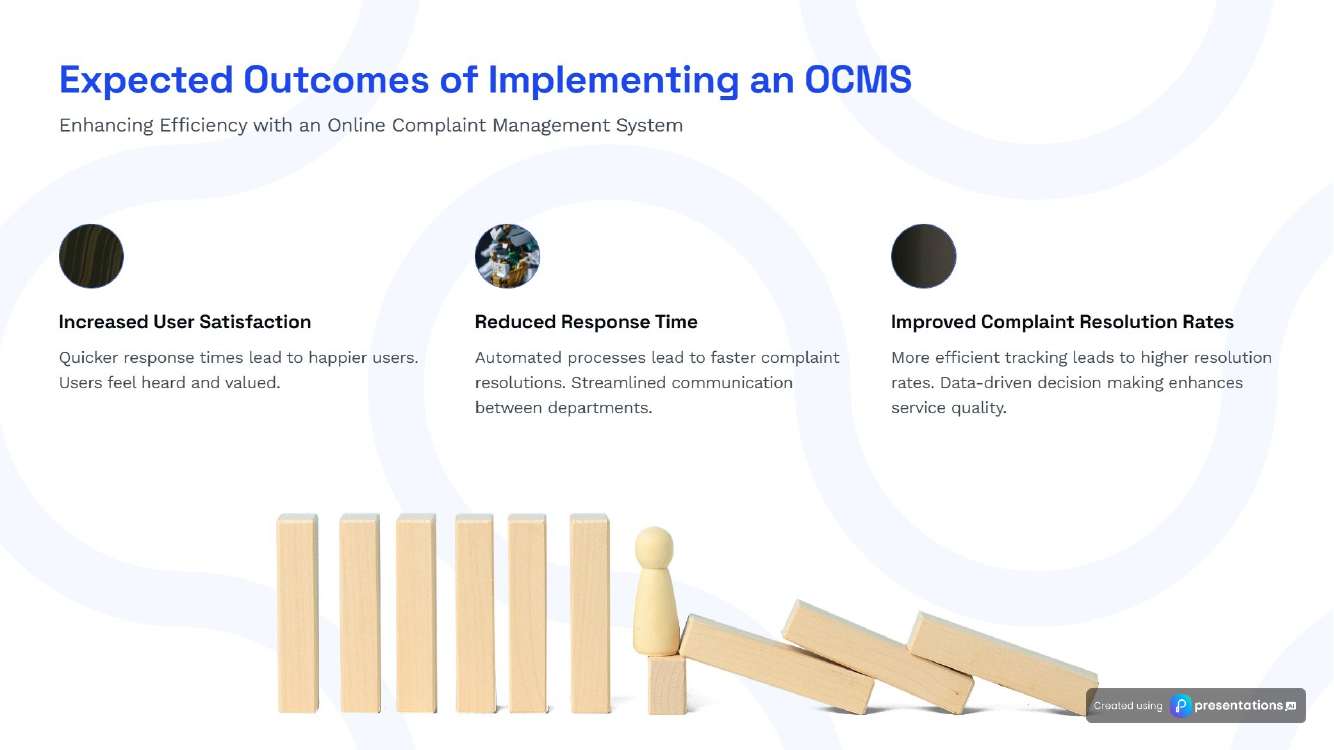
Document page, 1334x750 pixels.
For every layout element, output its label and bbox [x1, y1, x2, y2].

text_box [0, 0, 1334, 750]
